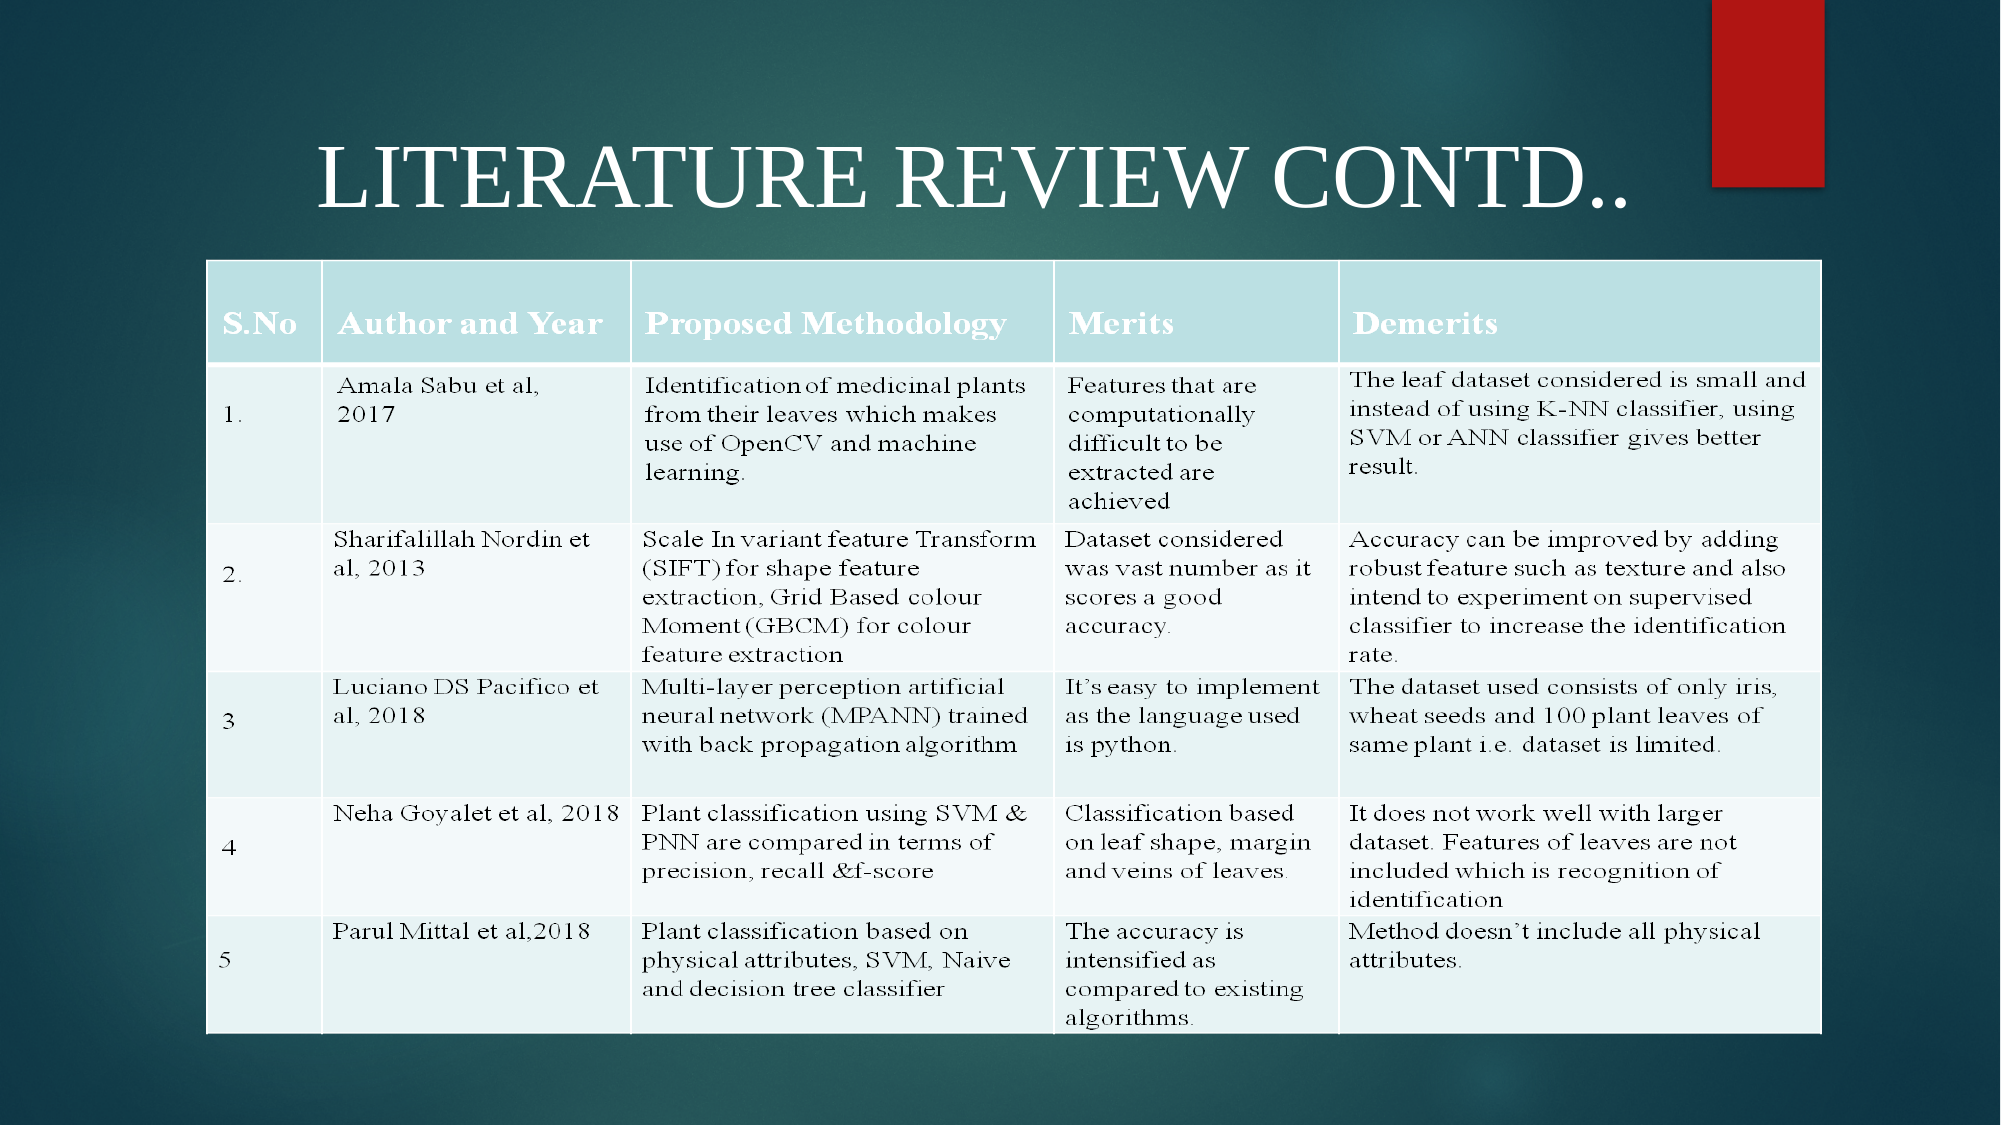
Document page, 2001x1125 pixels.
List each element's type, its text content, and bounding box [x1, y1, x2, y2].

title LITERATURE REVIEW CONTD.. [116, 0, 1834, 234]
picture [0, 250, 1833, 1125]
